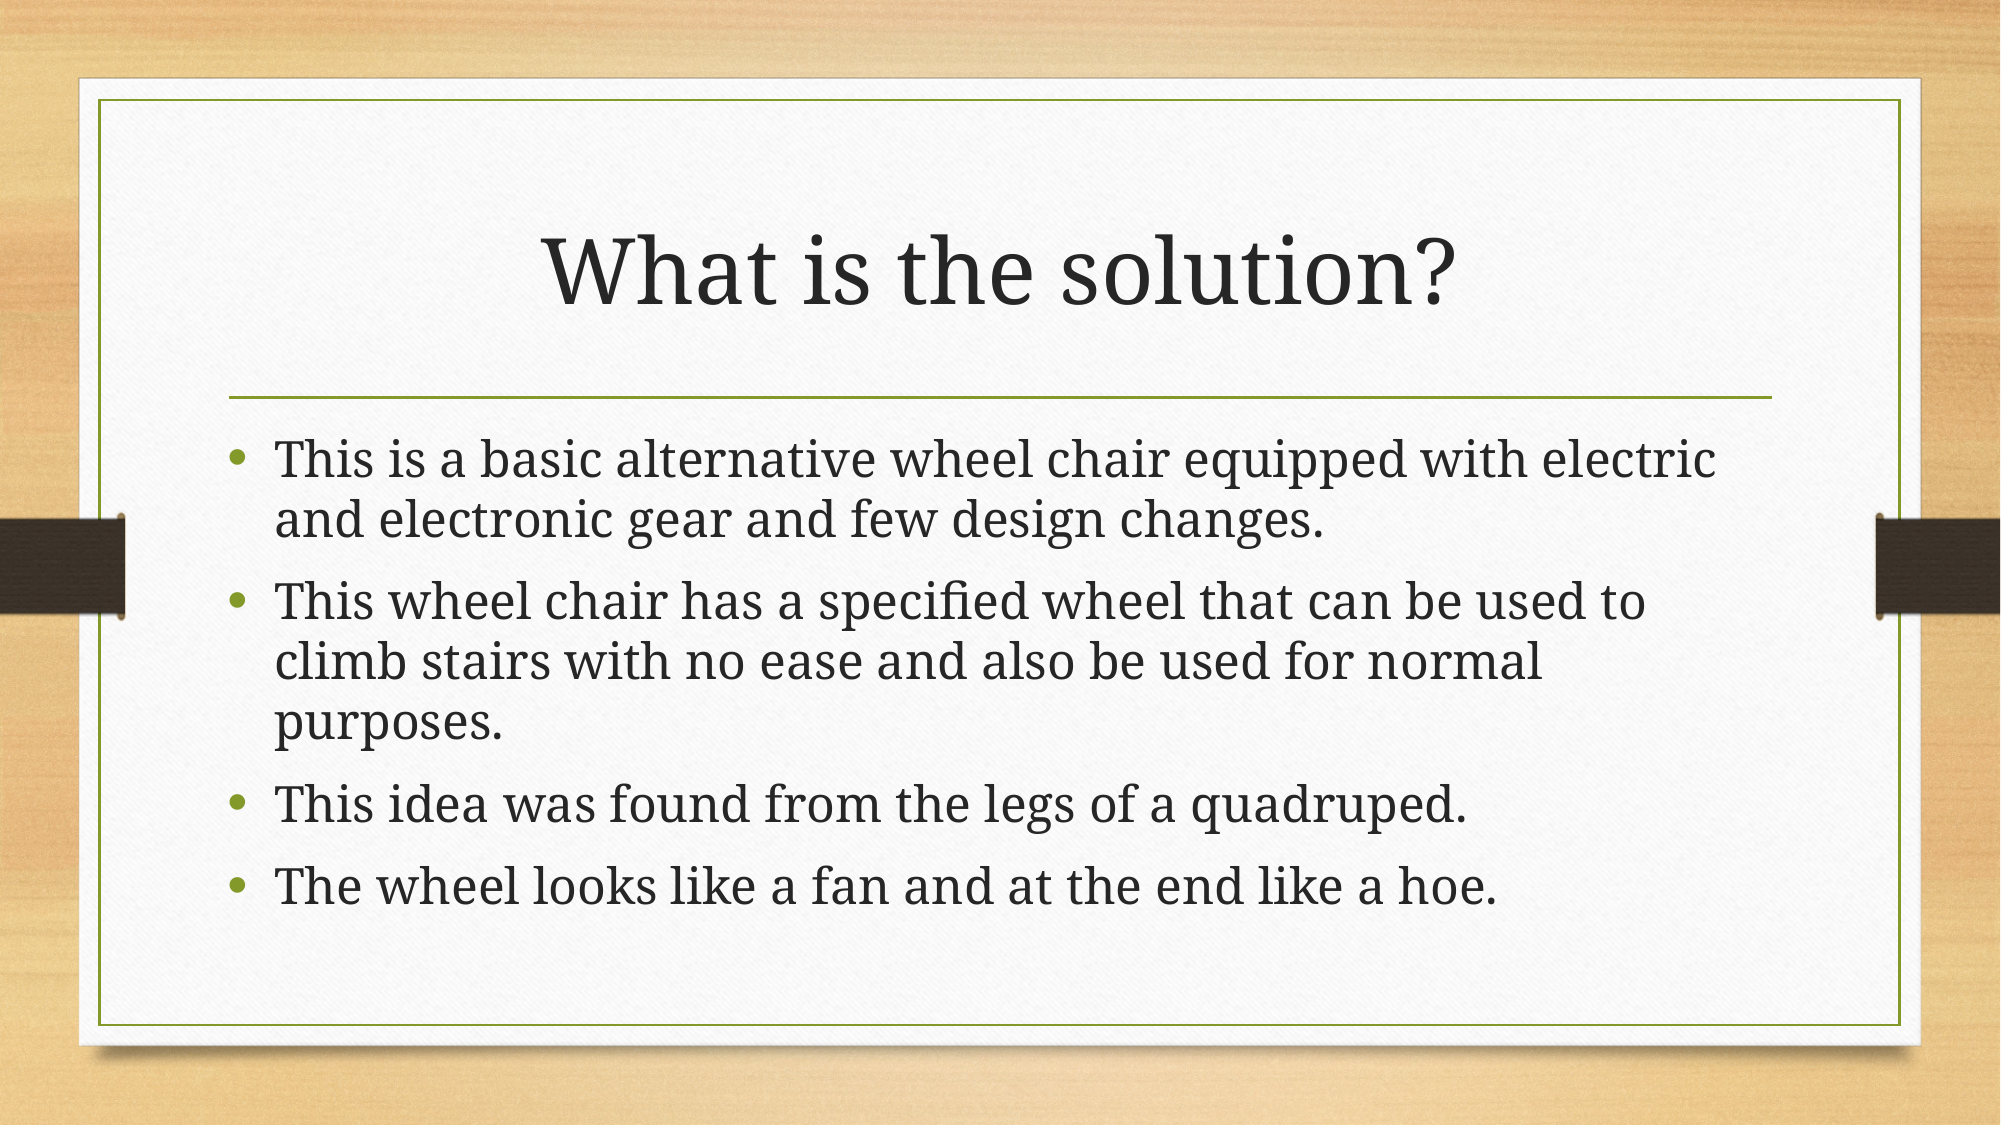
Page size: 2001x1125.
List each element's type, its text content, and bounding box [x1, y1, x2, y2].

title What is the solution? [212, 161, 1788, 375]
picture [0, 0, 2001, 1125]
list This is a basic alternative wheel chair equipped with electric and electronic gear and few design changes. This wheel chair has a specified wheel that can be used to climb stairs with no ease and also be used for normal purposes. This idea was found from the legs of a quadruped. The wheel looks like a fan and at the end like a hoe. [212, 419, 1788, 964]
